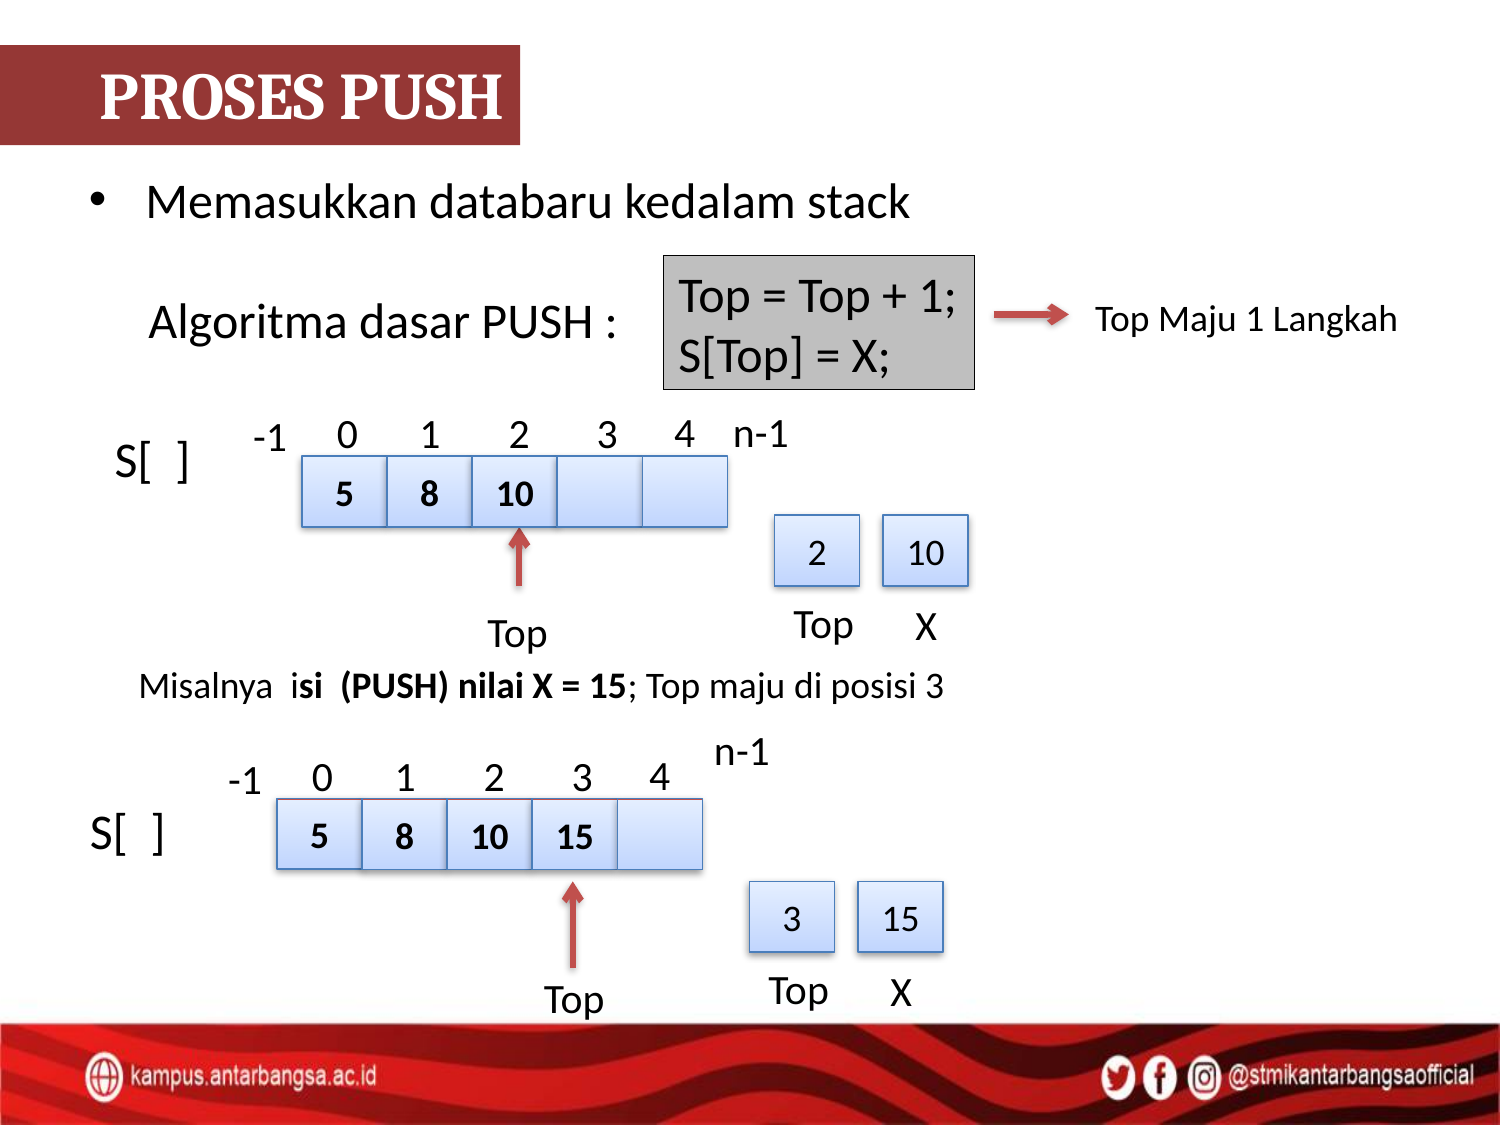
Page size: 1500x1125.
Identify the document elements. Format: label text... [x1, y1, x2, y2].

text_box Top [529, 964, 620, 1029]
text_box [276, 798, 703, 870]
text_box S[ ] [99, 420, 206, 496]
text_box 0 [322, 399, 373, 454]
text_box PROSES PUSH [0, 45, 521, 146]
text_box 2 [468, 742, 520, 797]
text_box 1 [379, 742, 431, 797]
text_box n-1 [718, 398, 804, 464]
text_box Top Maju 1 Langkah [1080, 287, 1414, 347]
text_box Top [753, 955, 845, 1021]
text_box 10 [882, 514, 969, 587]
text_box 4 [634, 741, 686, 797]
text_box 2 [493, 399, 545, 454]
text_box Top = Top + 1; S[Top] = X; [663, 255, 975, 390]
text_box 0 [297, 742, 349, 797]
text_box Top [472, 597, 564, 663]
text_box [301, 455, 728, 528]
text_box Top [778, 589, 870, 655]
text_box 15 [857, 881, 944, 953]
text_box -1 [238, 402, 303, 468]
text_box S[ ] [74, 792, 181, 868]
text_box 3 [749, 881, 835, 953]
text_box 3 [556, 742, 608, 797]
text_box 3 [581, 399, 633, 454]
text_box -1 [213, 745, 278, 811]
text_box n-1 [699, 716, 785, 781]
text_box X [875, 957, 928, 1023]
text_box Memasukkan databaru kedalam stack Algoritma dasar PUSH : [74, 160, 1421, 356]
text_box 1 [404, 399, 456, 454]
text_box X [900, 591, 953, 657]
text_box Misalnya isi (PUSH) nilai X = 15; Top maju di posisi 3 [123, 654, 1388, 714]
picture [0, 0, 1500, 1125]
text_box 2 [774, 514, 860, 587]
text_box 4 [659, 398, 711, 454]
